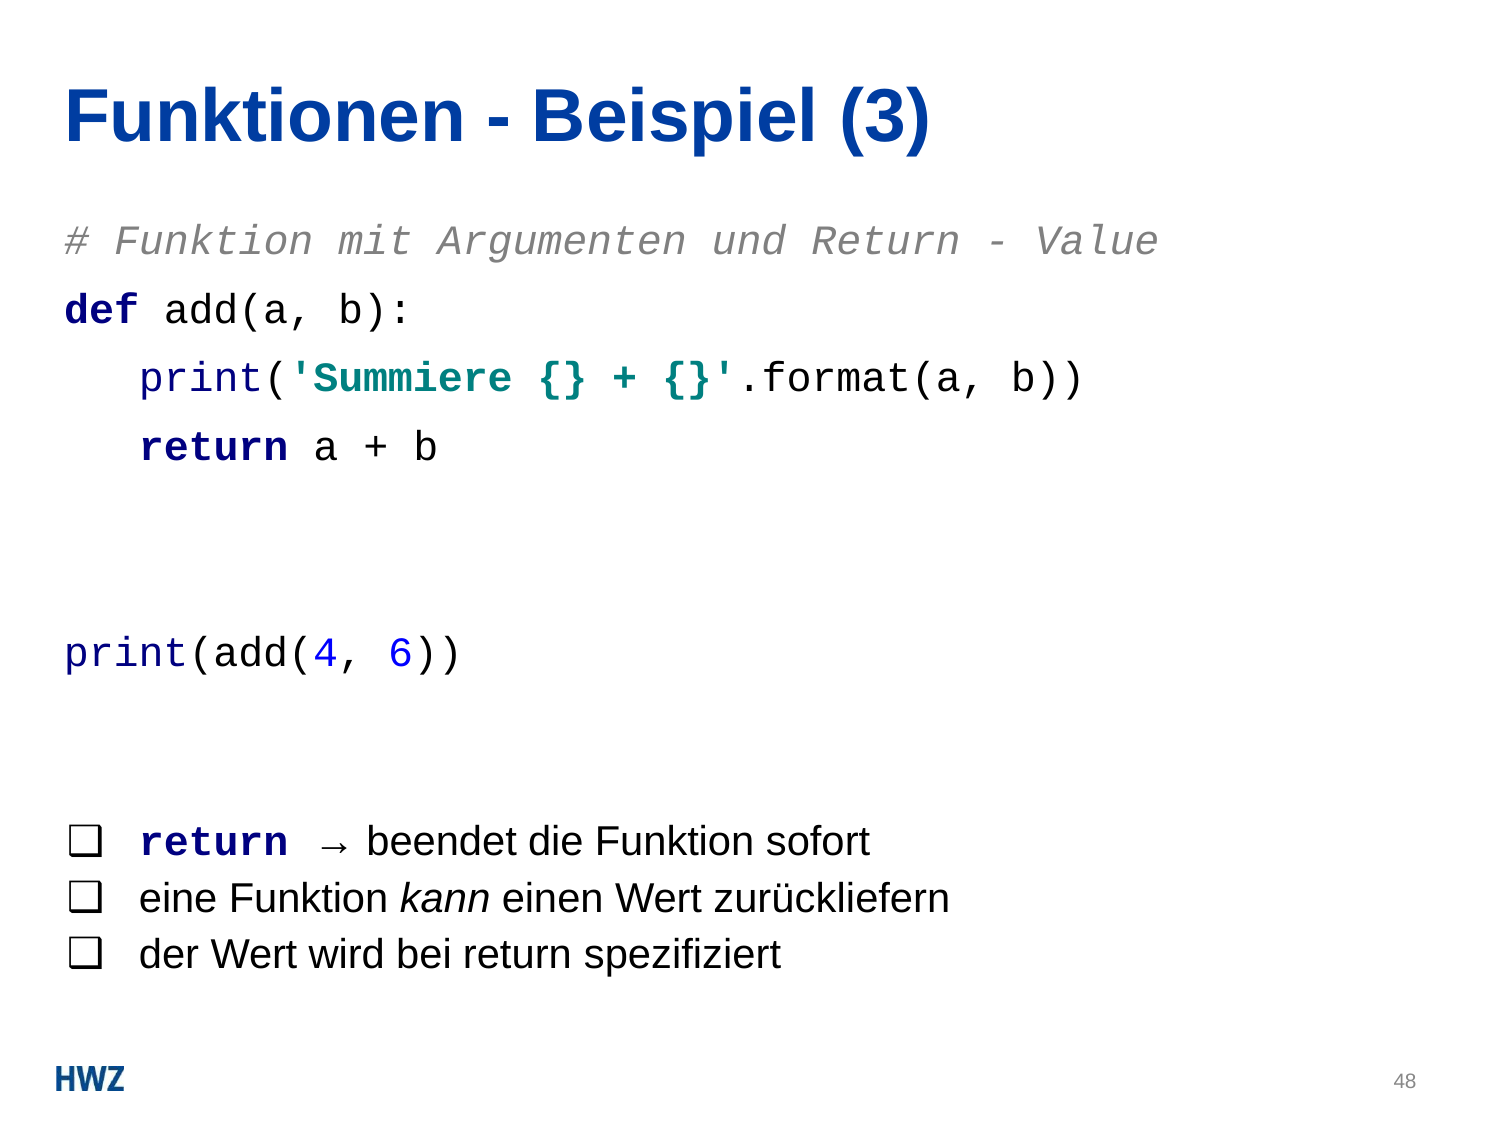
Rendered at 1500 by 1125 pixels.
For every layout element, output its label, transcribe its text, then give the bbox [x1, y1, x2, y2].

slide_number 48 [1387, 1068, 1435, 1125]
text_box return → beendet die Funktion sofort eine Funktion kann einen Wert zurückliefern der Wert wird bei return spezifiziert [64, 805, 953, 977]
picture [56, 1066, 124, 1091]
title Funktionen - Beispiel (3) [62, 64, 936, 191]
text_box print(add(4, 6)) [61, 623, 467, 676]
text_box # Funktion mit Argumenten und Return - Value def add(a, b): print('Summiere {} + {}'.format(a, b)) return a + b [62, 191, 1166, 470]
